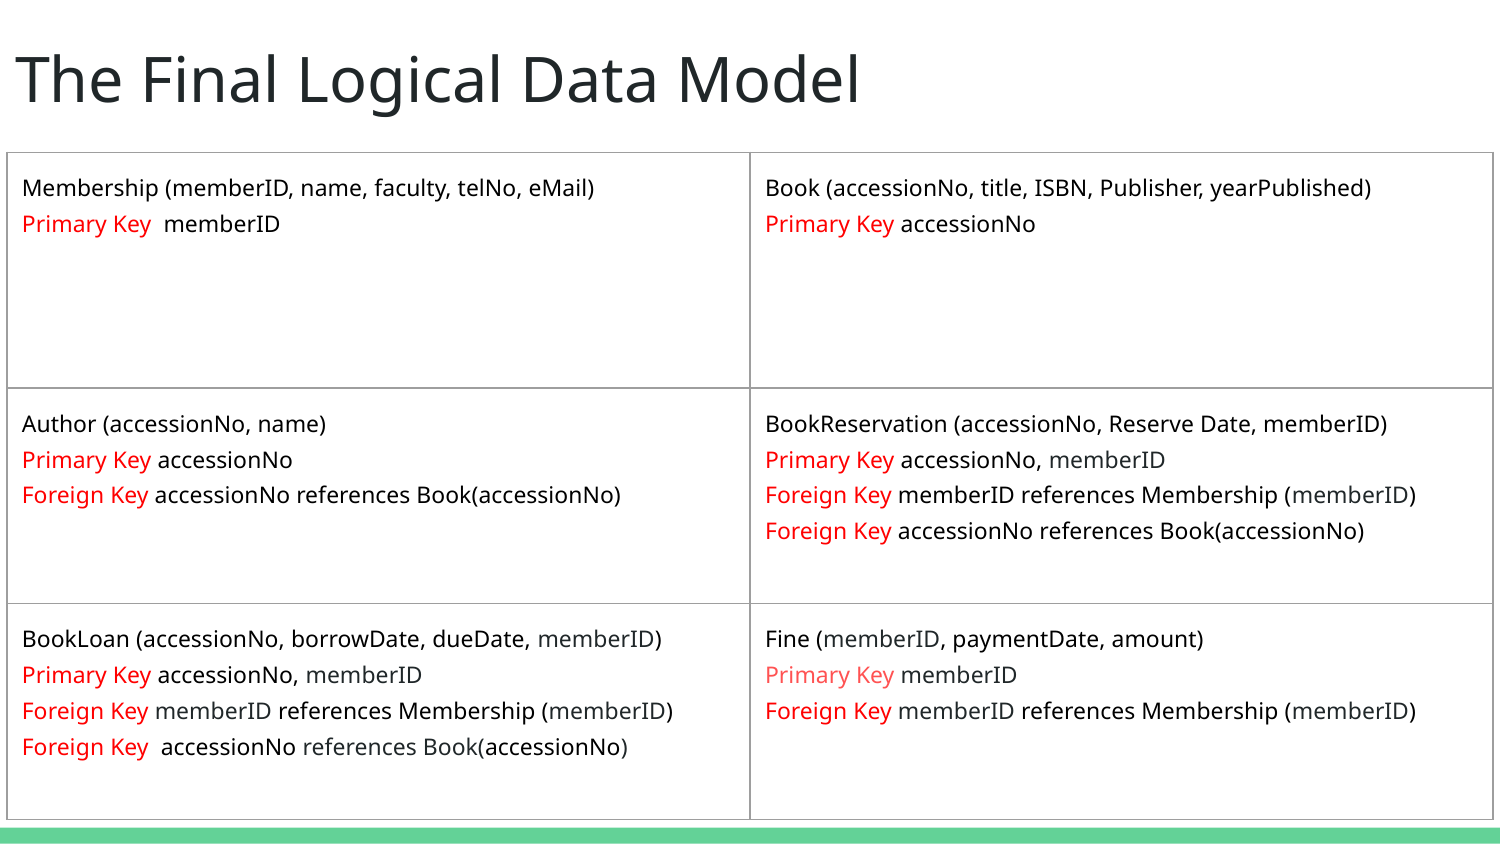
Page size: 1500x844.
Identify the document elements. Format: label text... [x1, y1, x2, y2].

table_header Book (accessionNo, title, ISBN, Publisher, yearPublished) Primary Key accessionNo [751, 153, 1492, 387]
text_box The Final Logical Data Model [0, 24, 1066, 130]
table_cell BookLoan (accessionNo, borrowDate, dueDate, memberID) Primary Key accessionNo, memberID Foreign Key memberID references Membership (memberID) Foreign Key accessionNo references Book(accessionNo) [8, 604, 749, 819]
table_cell Fine (memberID, paymentDate, amount) Primary Key memberID Foreign Key memberID references Membership (memberID) [751, 604, 1492, 819]
table_cell BookReservation (accessionNo, Reserve Date, memberID) Primary Key accessionNo, memberID Foreign Key memberID references Membership (memberID) Foreign Key accessionNo references Book(accessionNo) [751, 389, 1492, 603]
table_header Membership (memberID, name, faculty, telNo, eMail) Primary Key memberID [8, 153, 749, 387]
table_cell Author (accessionNo, name) Primary Key accessionNo Foreign Key accessionNo references Book(accessionNo) [8, 389, 749, 603]
